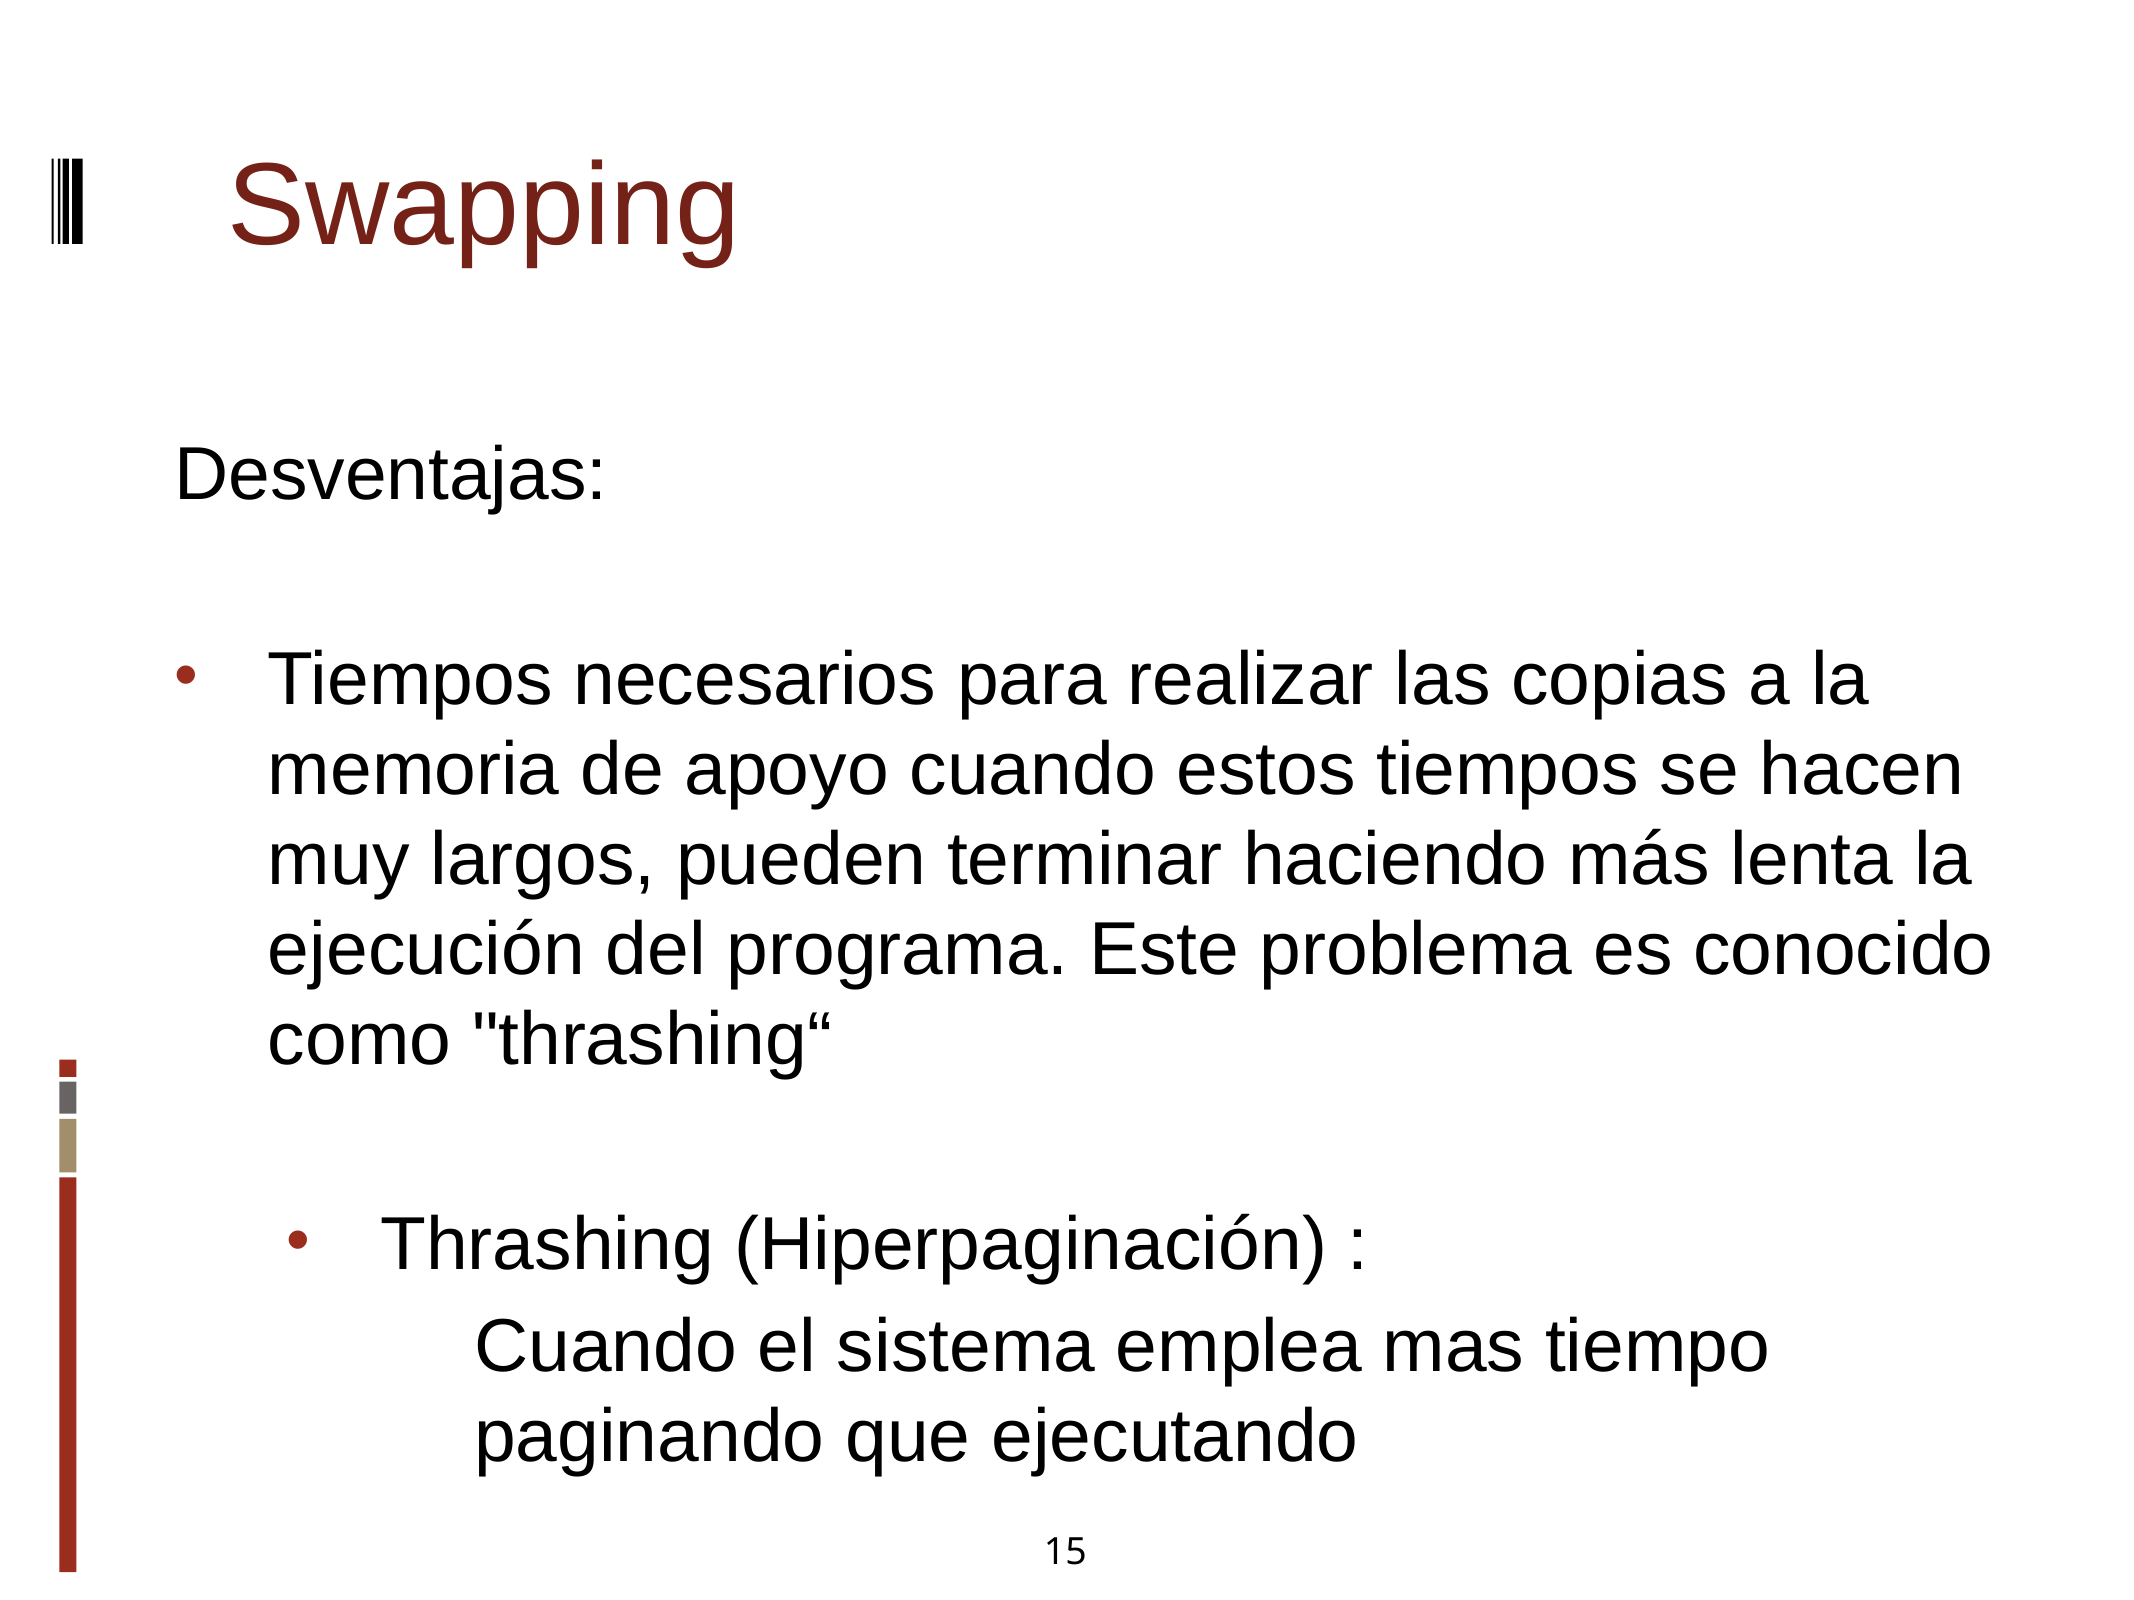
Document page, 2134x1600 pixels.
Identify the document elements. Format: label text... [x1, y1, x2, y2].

text_box 15 [1035, 1518, 1096, 1578]
text_box [59, 1118, 77, 1173]
title Swapping [213, 119, 2027, 333]
text_box [57, 158, 61, 244]
text_box [62, 158, 69, 244]
text_box [59, 1177, 77, 1573]
text_box [59, 1059, 77, 1077]
text_box [72, 158, 83, 244]
text_box Desventajas: Tiempos necesarios para realizar las copias a la memoria de apoyo cuando estos tiempos se hacen muy largos, pueden terminar haciendo más lenta la ejecución del programa. Este problema es conocido como "thrashing“ Thrashing (Hiperpaginación) : Cuando el sistema emplea mas tiempo paginando que ejecutando [85, 415, 2027, 1486]
text_box [0, 0, 86, 1599]
text_box [59, 1081, 77, 1114]
